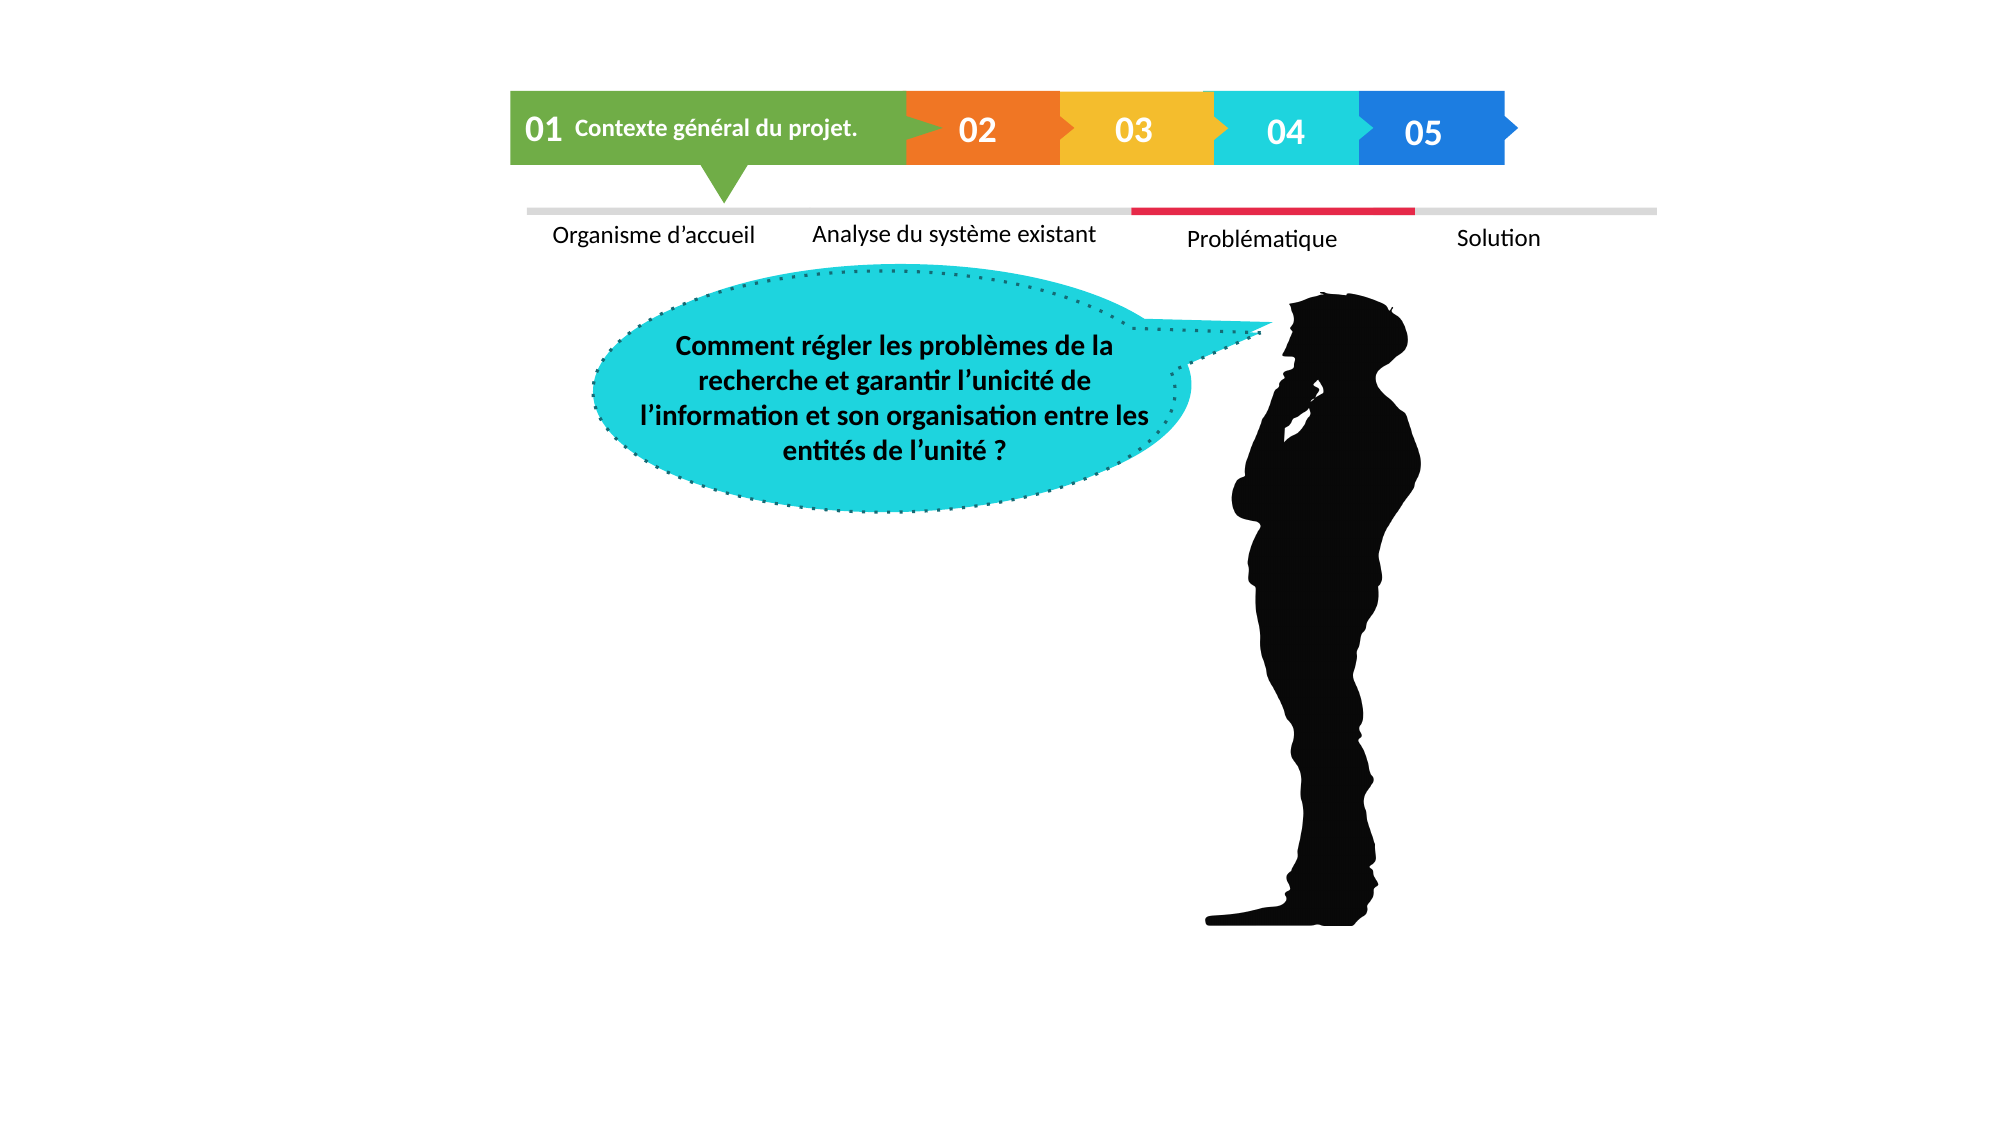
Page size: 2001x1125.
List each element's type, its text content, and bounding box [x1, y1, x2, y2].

text_box 03 [1100, 97, 1187, 158]
text_box [1130, 207, 1416, 216]
text_box 01 [510, 96, 593, 156]
picture [1205, 292, 1421, 926]
text_box [1061, 90, 1230, 166]
text_box 04 [1252, 99, 1334, 160]
text_box [526, 206, 809, 216]
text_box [593, 264, 1192, 513]
text_box [1360, 89, 1520, 167]
text_box [1202, 89, 1375, 167]
text_box Problématique [1172, 216, 1370, 260]
text_box Analyse du système existant [797, 209, 1161, 255]
text_box [936, 124, 944, 132]
text_box Contexte général du projet. [593, 103, 936, 149]
text_box Solution [1442, 216, 1624, 259]
text_box Organisme d’accueil [537, 211, 844, 256]
text_box 02 [944, 97, 1048, 158]
text_box 05 [1390, 100, 1471, 161]
text_box [908, 89, 1077, 167]
text_box [698, 163, 750, 206]
text_box [509, 89, 908, 167]
text_box [1416, 207, 1658, 216]
